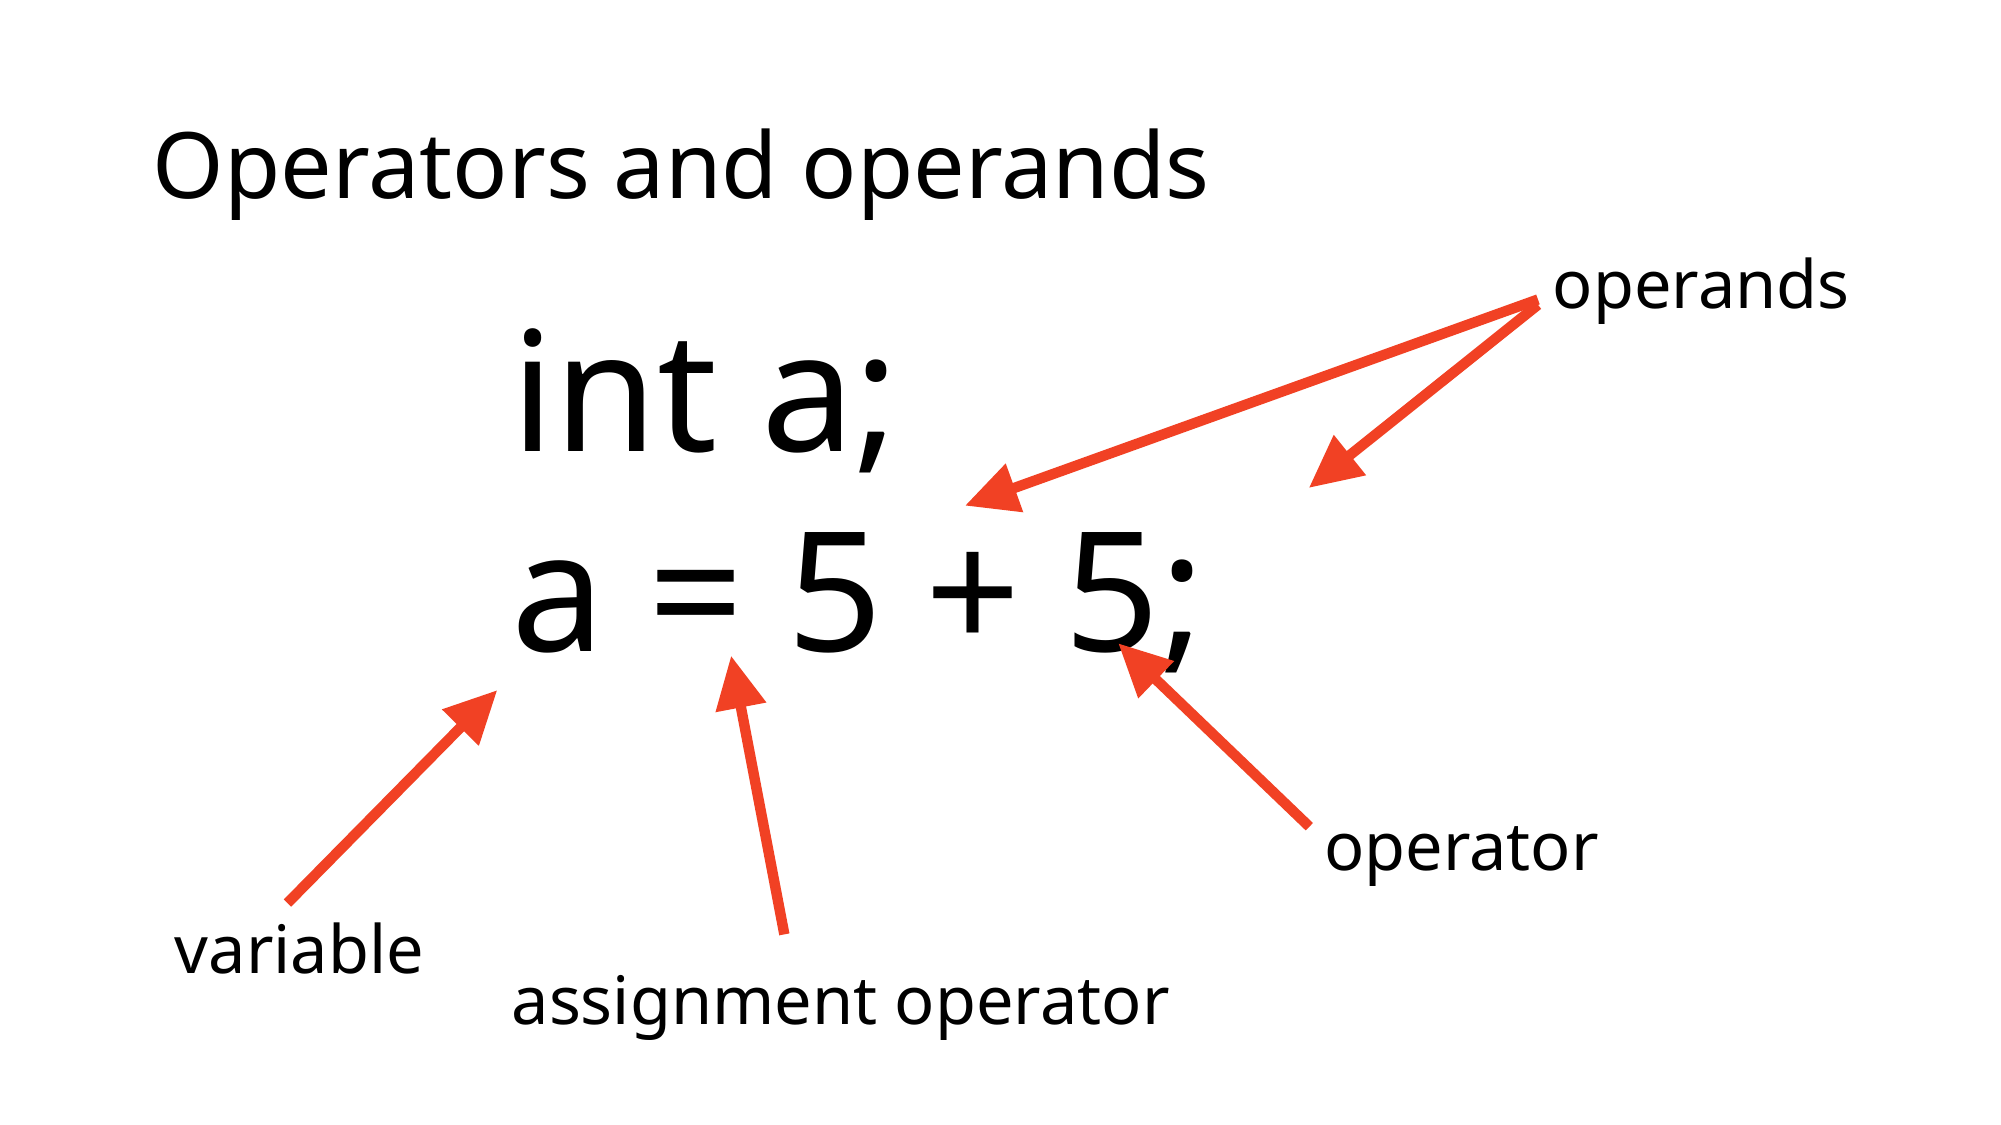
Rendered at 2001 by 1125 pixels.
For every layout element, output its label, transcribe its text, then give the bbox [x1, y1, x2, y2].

title Operators and operands [137, 59, 1863, 278]
text_box assignment operator [496, 950, 1229, 1046]
text_box operator [1309, 796, 1625, 892]
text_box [965, 299, 1538, 506]
text_box variable [159, 899, 440, 995]
list int a; a = 5 + 5; [496, 299, 1863, 1014]
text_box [287, 690, 497, 904]
text_box operands [1537, 234, 1894, 330]
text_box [731, 656, 785, 935]
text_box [1118, 643, 1310, 827]
